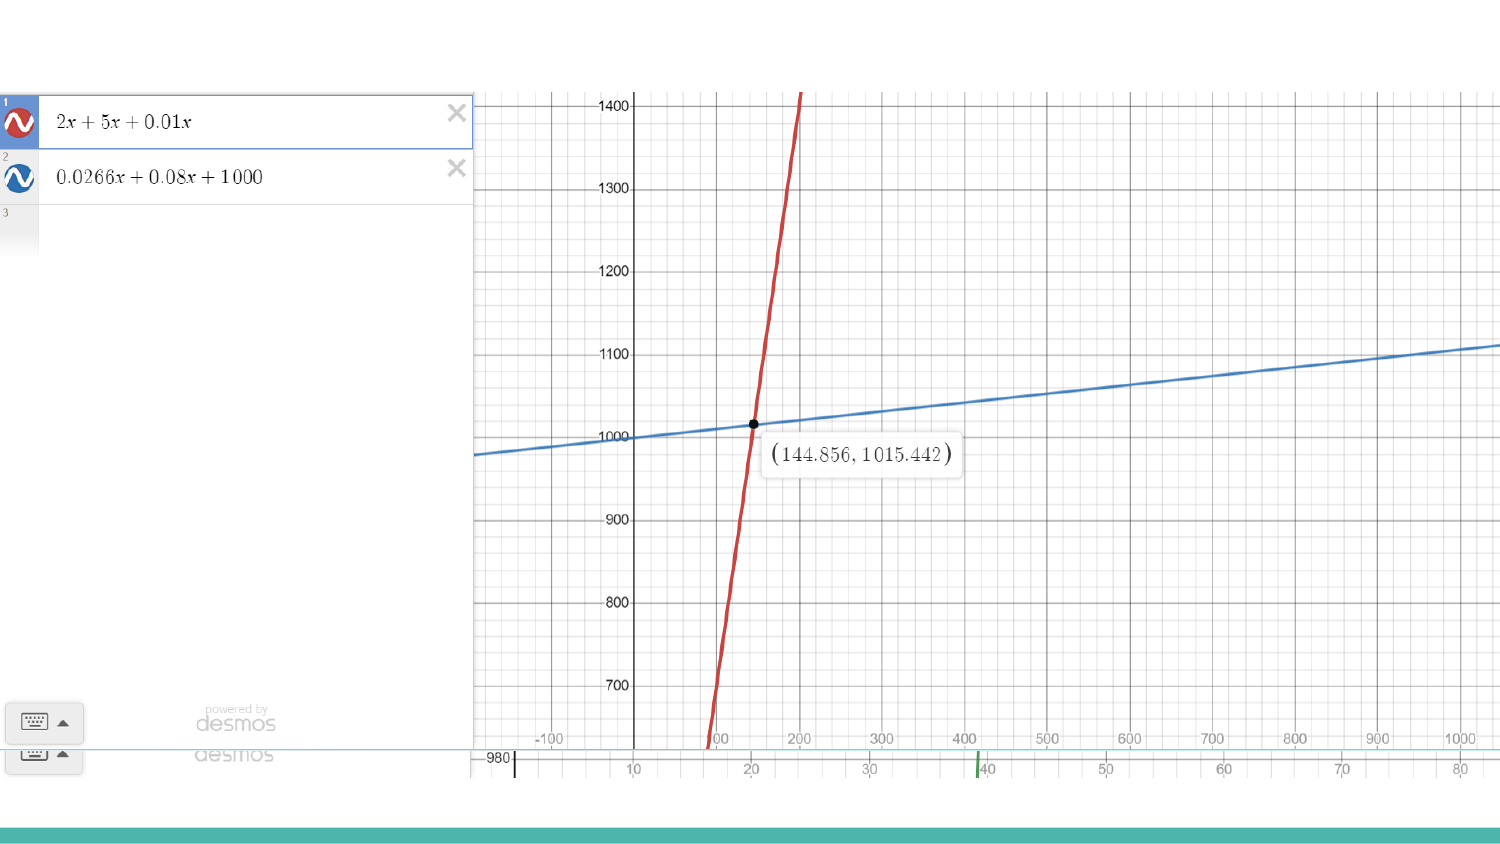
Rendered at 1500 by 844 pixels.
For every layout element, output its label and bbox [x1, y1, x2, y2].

picture [0, 92, 1500, 778]
